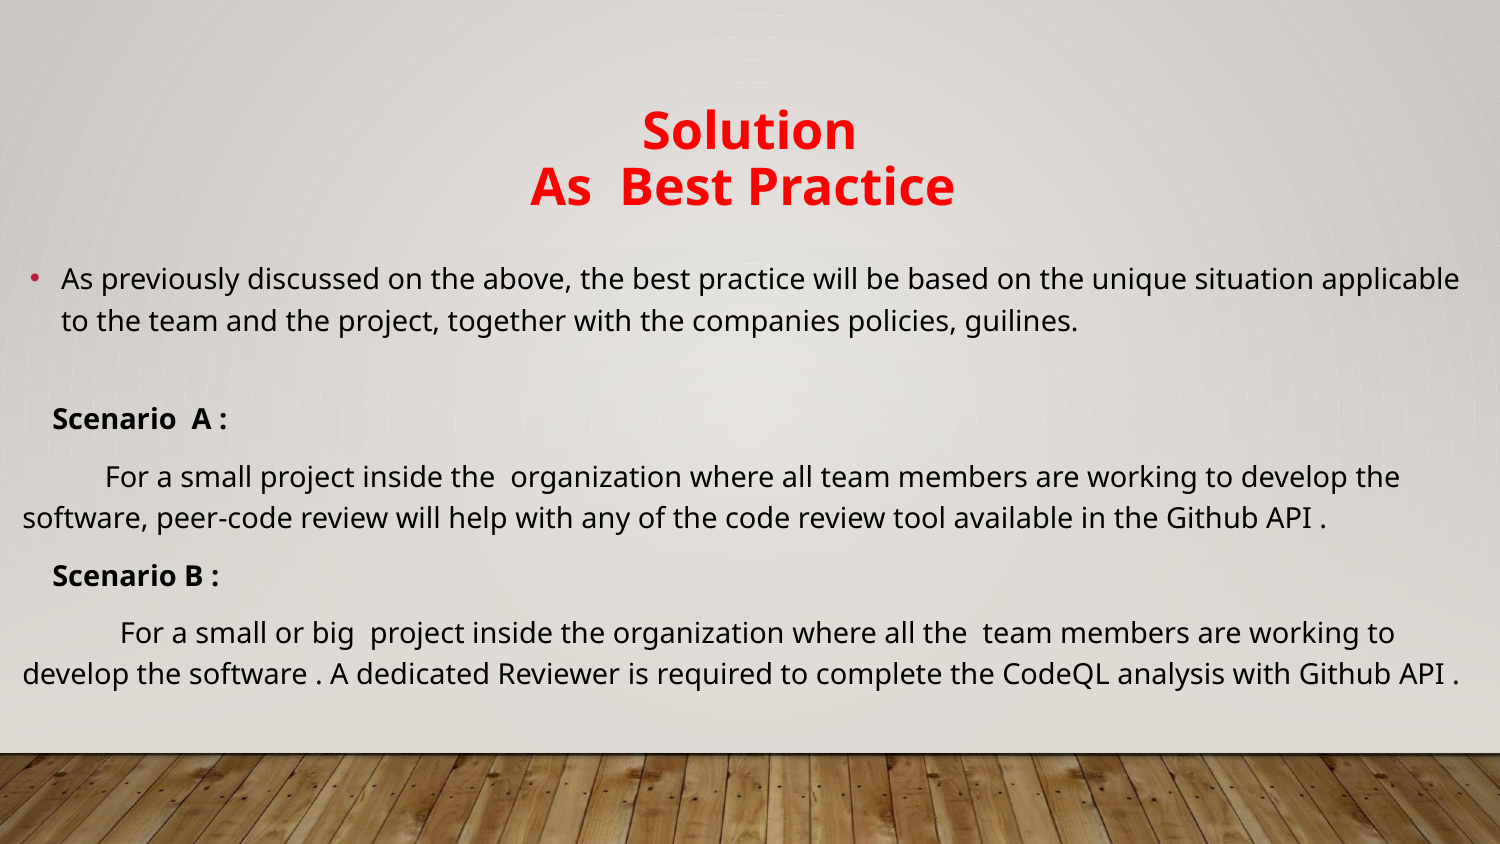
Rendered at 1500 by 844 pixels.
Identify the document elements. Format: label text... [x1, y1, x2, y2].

list As previously discussed on the above, the best practice will be based on the unique situation applicable to the team and the project, together with the companies policies, guilines. Scenario A : For a small project inside the organization where all team members are working to develop the software, peer-code review will help with any of the code review tool available in the Github API . Scenario B : For a small or big project inside the organization where all the team members are working to develop the software . A dedicated Reviewer is required to complete the CodeQL analysis with Github API . [11, 248, 1500, 705]
picture [0, 753, 1500, 844]
title Solution As Best Practice [0, 99, 1500, 229]
